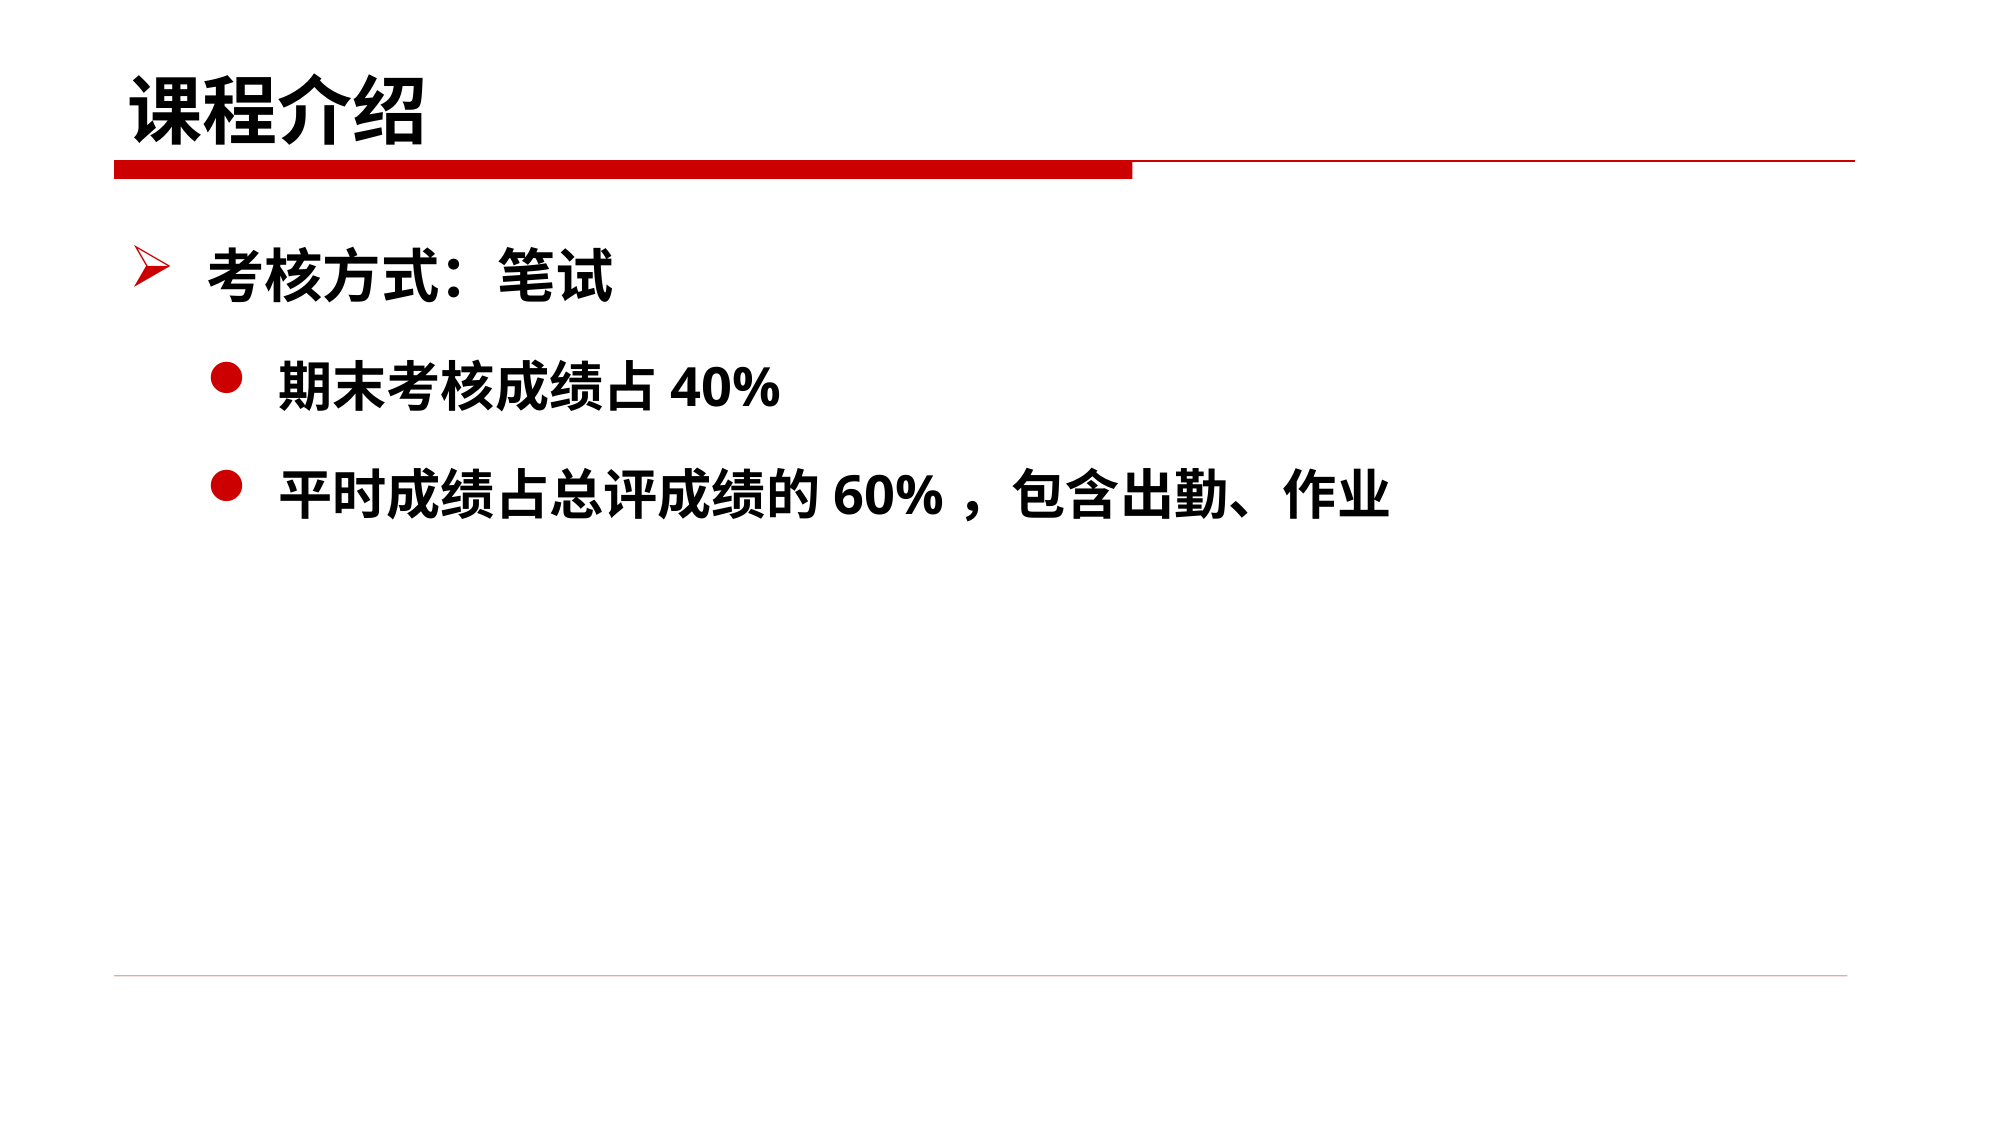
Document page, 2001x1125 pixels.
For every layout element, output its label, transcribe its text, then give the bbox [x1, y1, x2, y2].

title 课程介绍 [112, 42, 1863, 161]
list 考核方式：笔试 期末考核成绩占40% 平时成绩占总评成绩的60%，包含出勤、作业 [114, 196, 1865, 897]
